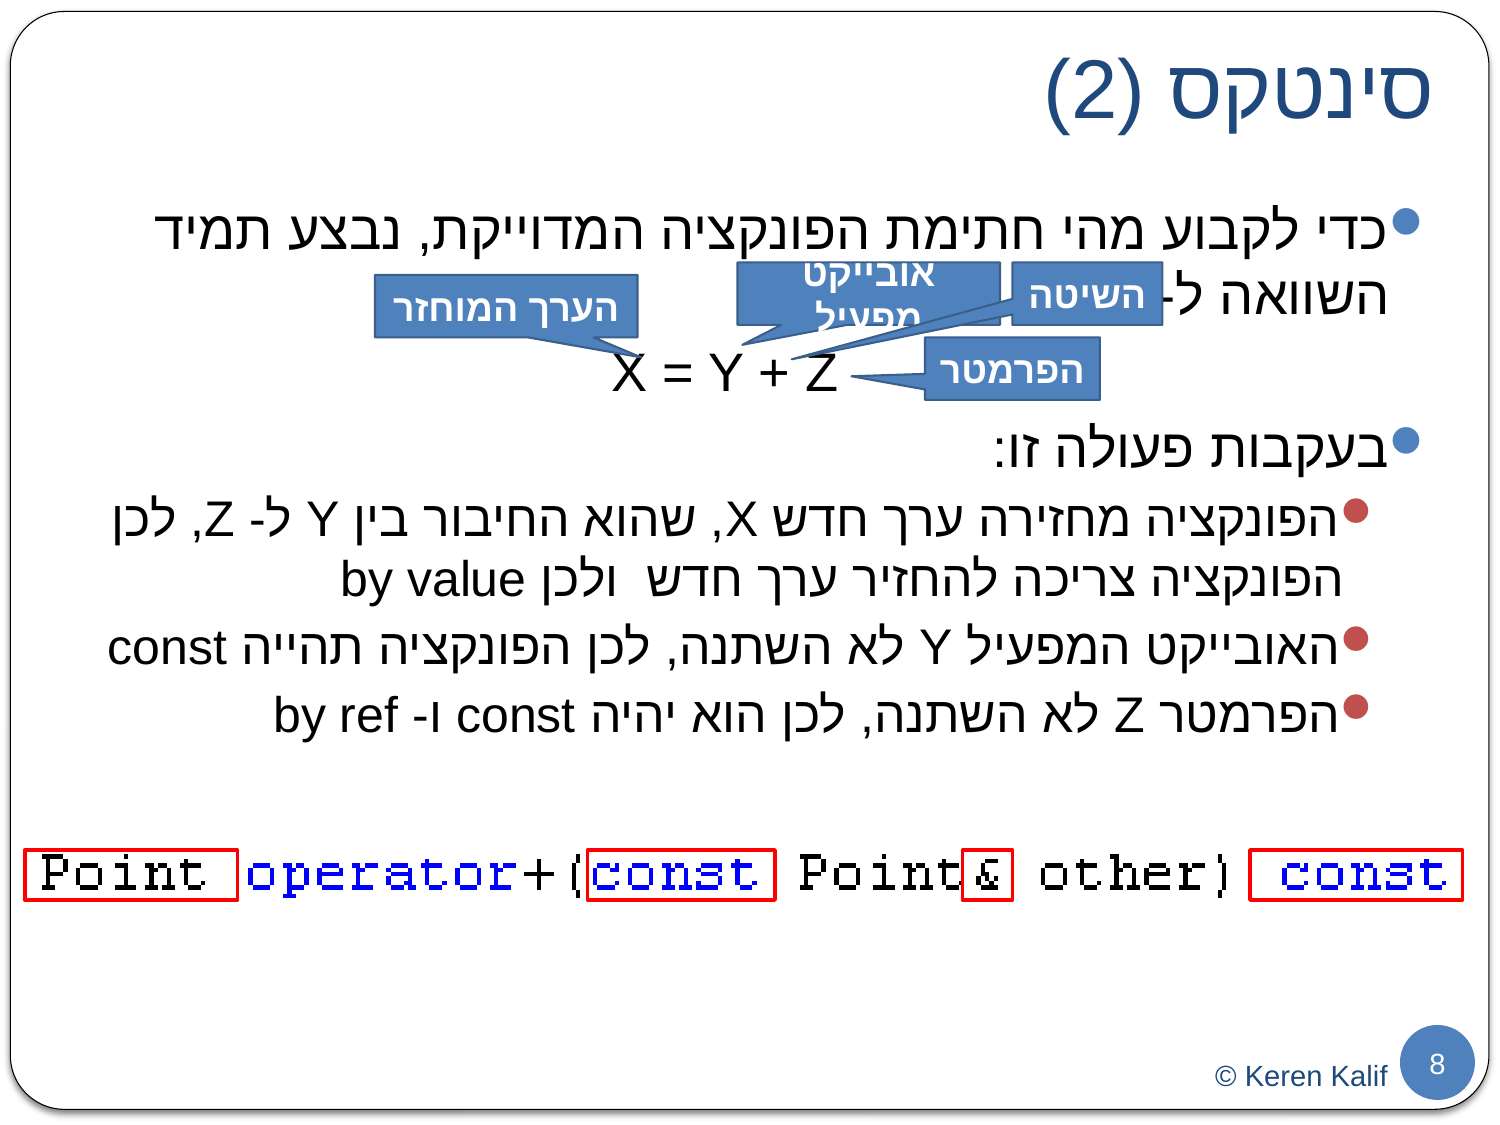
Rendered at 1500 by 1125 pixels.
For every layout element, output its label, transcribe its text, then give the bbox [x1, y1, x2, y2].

list כדי לקבוע מהי חתימת הפונקציה המדוייקת, נבצע תמיד השוואה ל- int: X = Y + Z בעקבות פעולה זו: הפונקציה מחזירה ערך חדש X, שהוא החיבור בין Y ל- Z, לכן הפונקציה צריכה להחזיר ערך חדש ולכן by value האובייקט המפעיל Y לא השתנה, לכן הפונקציה תהייה const הפרמטר Z לא השתנה, לכן הוא יהיה const ו- by ref [0, 187, 1451, 1038]
picture [12, 824, 1468, 912]
text_box הפרמטר [850, 336, 1101, 401]
text_box השיטה [790, 261, 1164, 361]
text_box הערך המוחזר [373, 273, 643, 359]
slide_number 8 [1399, 1024, 1475, 1100]
footer © Keren Kalif [1200, 1037, 1500, 1113]
title סינטקס (2) [49, 0, 1451, 151]
text_box אובייקט מפעיל [736, 261, 1002, 346]
